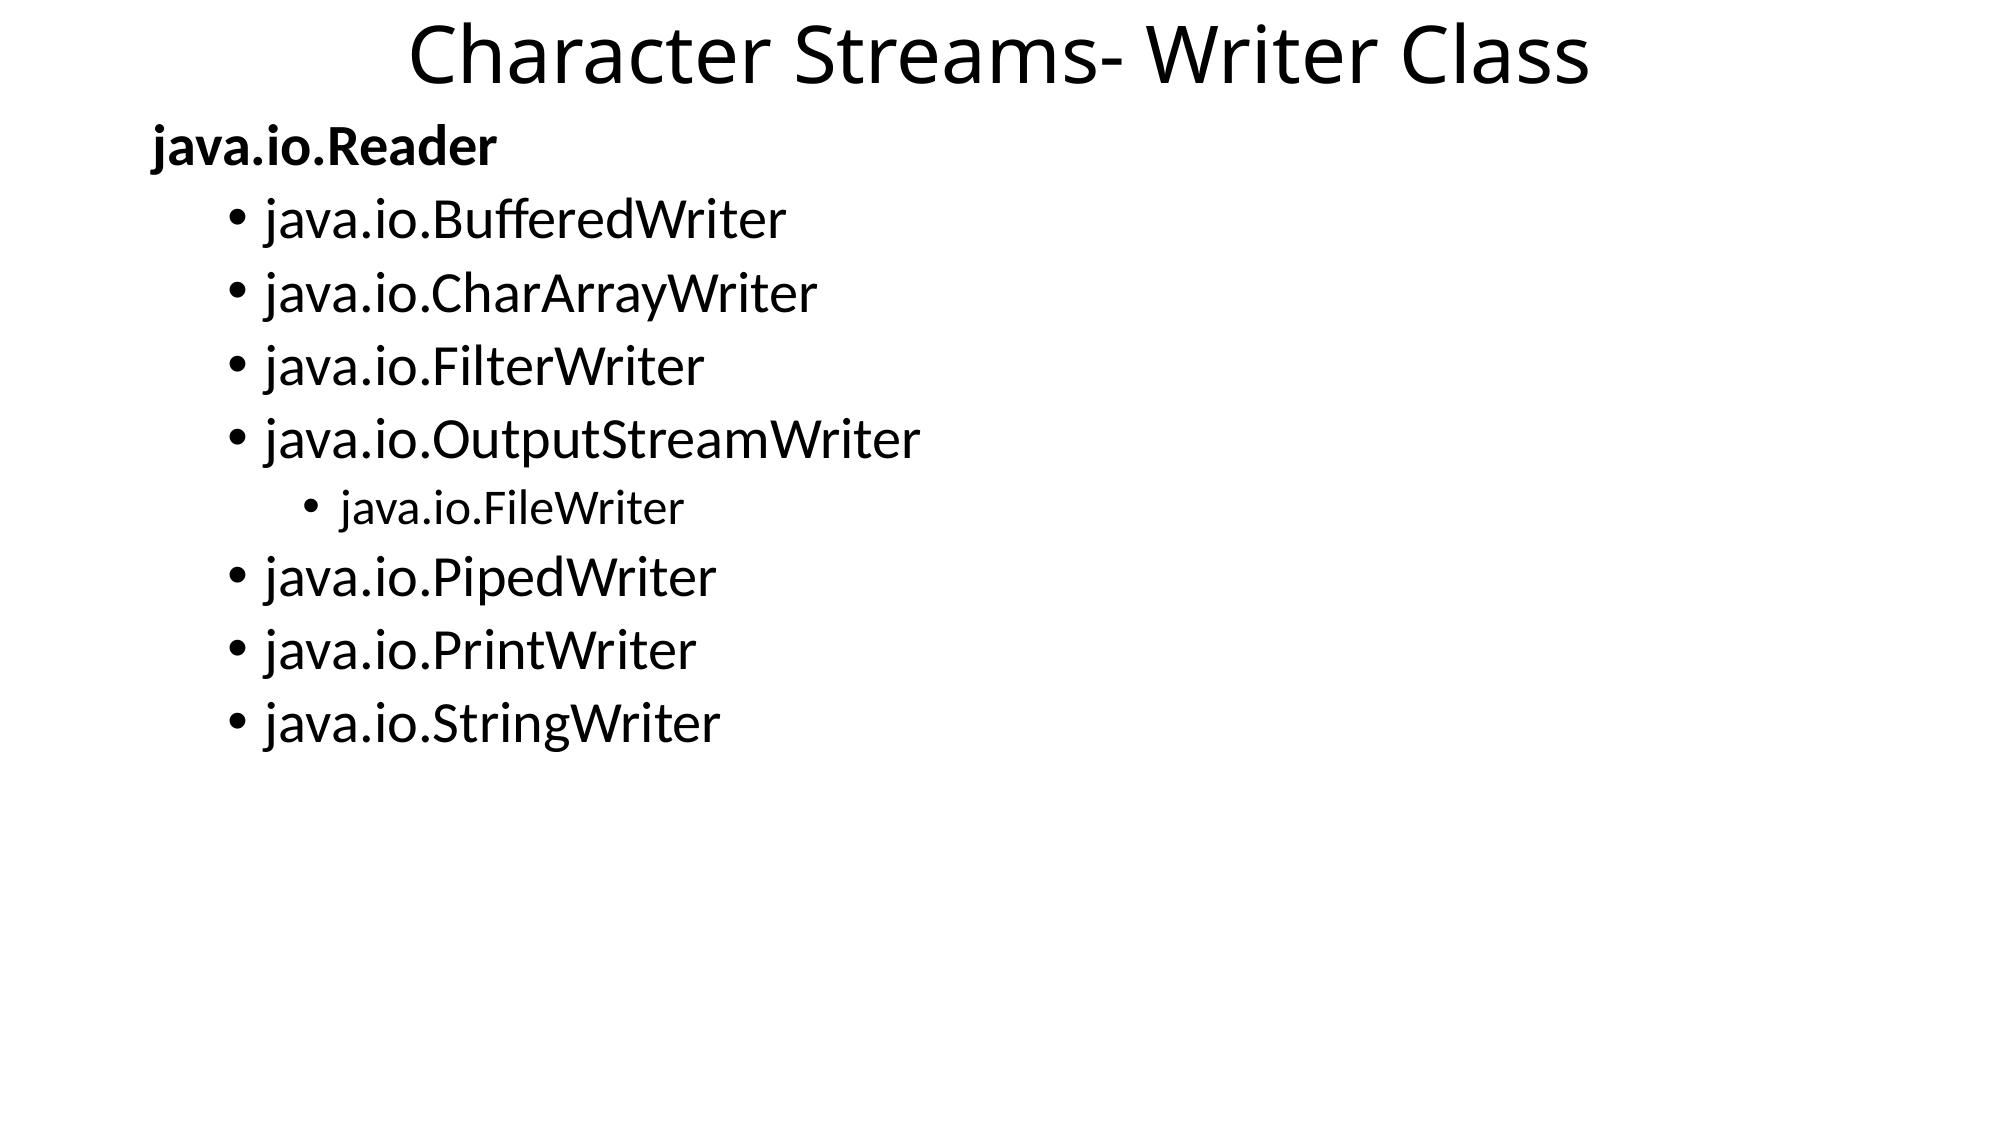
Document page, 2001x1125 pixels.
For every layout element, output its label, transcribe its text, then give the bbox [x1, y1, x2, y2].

title Character Streams- Writer Class [137, 6, 1863, 108]
list java.io.Reader java.io.BufferedWriter java.io.CharArrayWriter java.io.FilterWriter java.io.OutputStreamWriter java.io.FileWriter java.io.PipedWriter java.io.PrintWriter java.io.StringWriter [137, 108, 1863, 1101]
